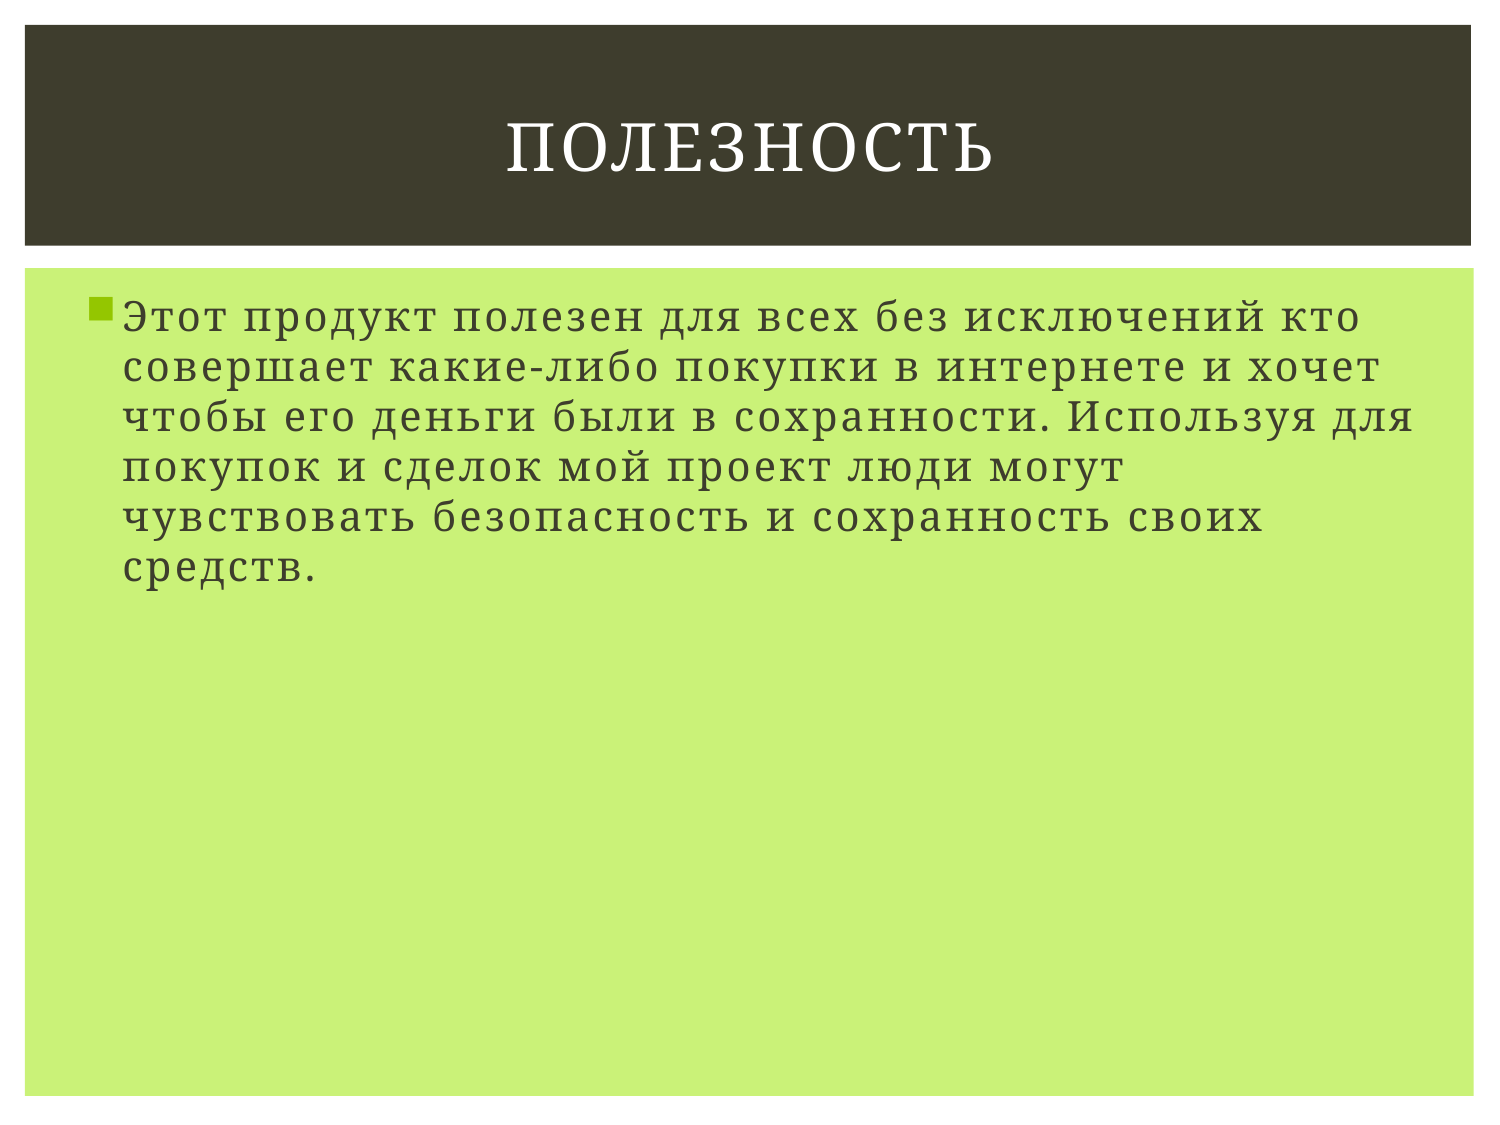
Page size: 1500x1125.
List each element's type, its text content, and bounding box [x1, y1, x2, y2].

list Этот продукт полезен для всех без исключений кто совершает какие-либо покупки в интернете и хочет чтобы его деньги были в сохранности. Используя для покупок и сделок мой проект люди могут чувствовать безопасность и сохранность своих средств. [62, 281, 1442, 1005]
title полезность [62, 58, 1438, 232]
